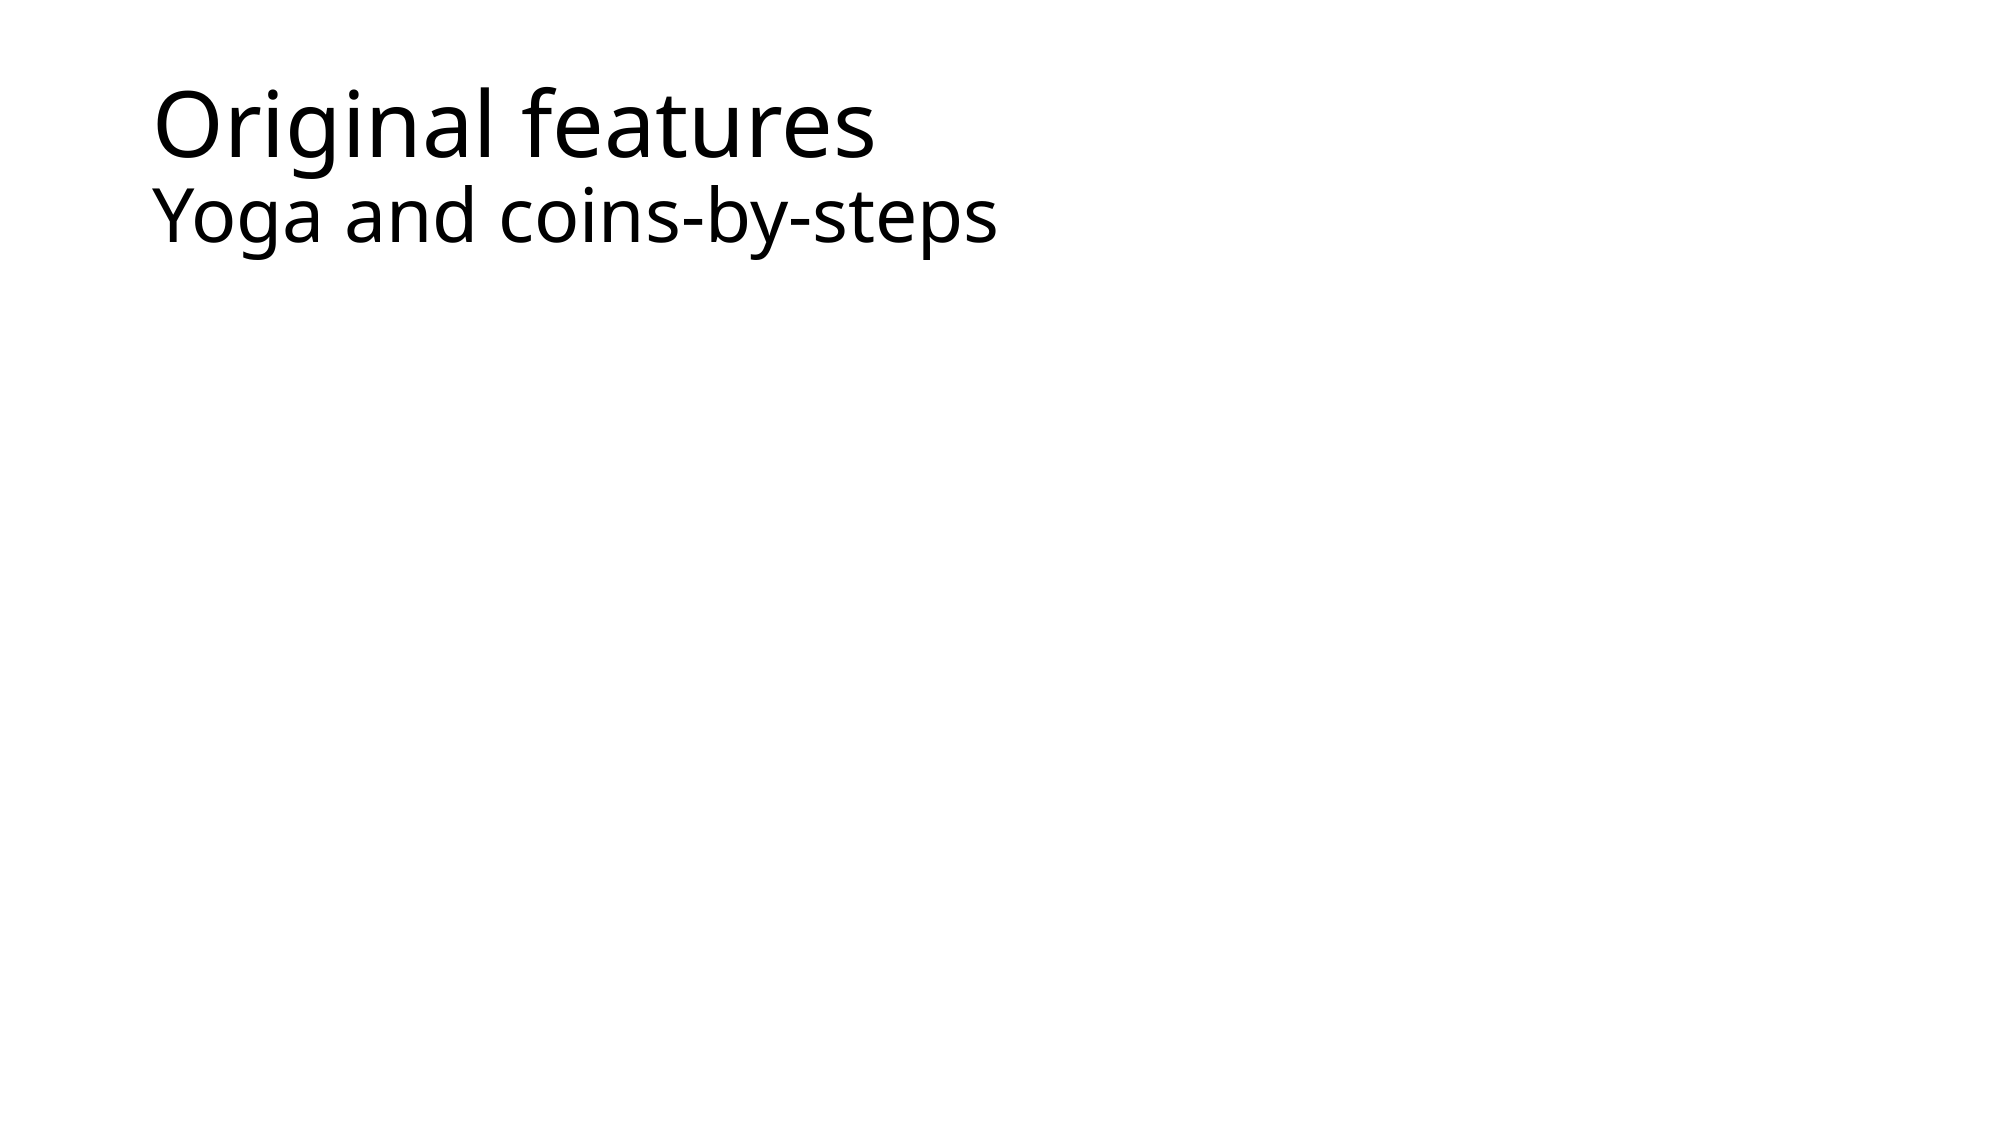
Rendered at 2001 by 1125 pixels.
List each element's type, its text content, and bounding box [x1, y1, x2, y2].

title Original features Yoga and coins-by-steps [137, 59, 1863, 278]
